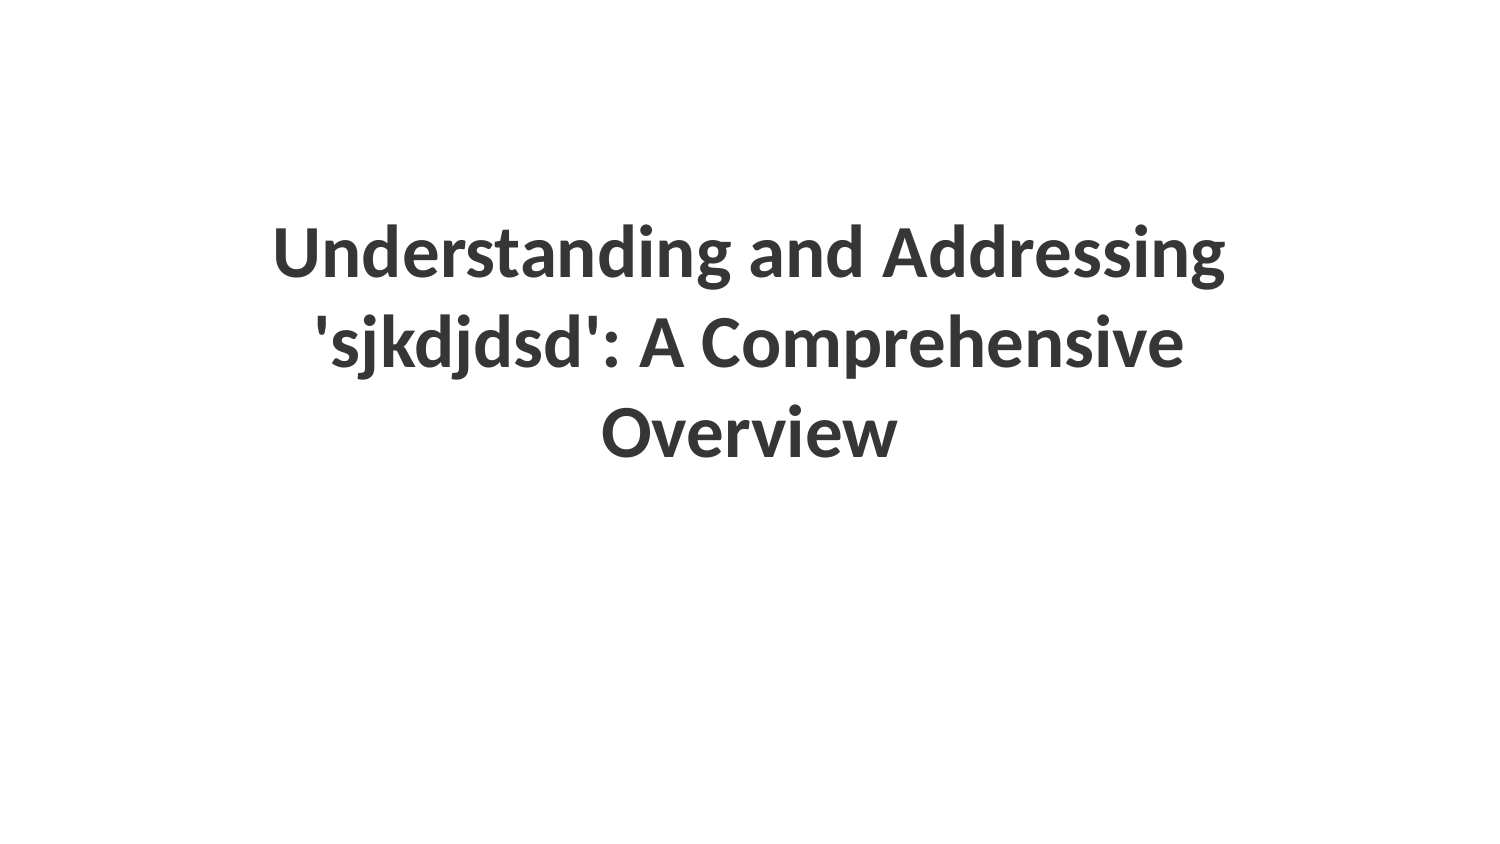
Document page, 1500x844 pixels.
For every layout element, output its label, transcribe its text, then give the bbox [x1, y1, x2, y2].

text_box Understanding and Addressing 'sjkdjdsd': A Comprehensive Overview [149, 224, 1350, 450]
